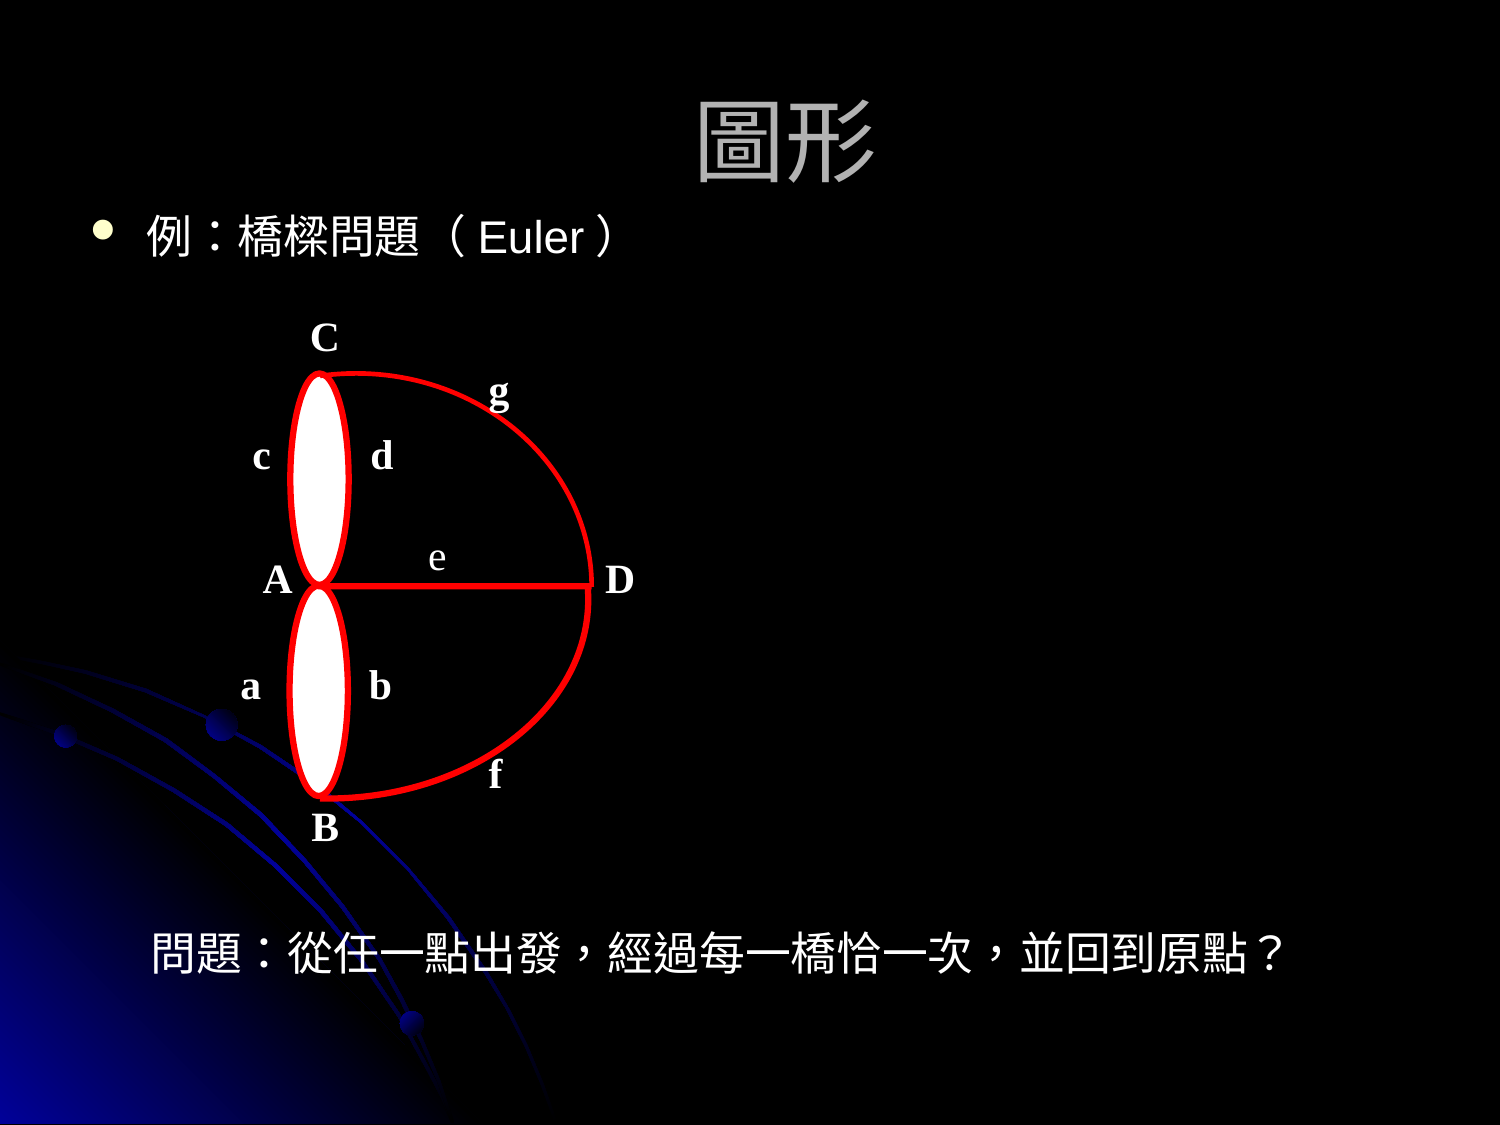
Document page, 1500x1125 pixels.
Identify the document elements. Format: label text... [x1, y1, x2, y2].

text_box 問題：從任一點出發，經過每一橋恰一次，並回到原點？ [135, 916, 1376, 987]
list 例：橋樑問題（Euler） [75, 196, 1400, 284]
title 圖形 [75, 45, 1425, 233]
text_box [225, 302, 651, 858]
